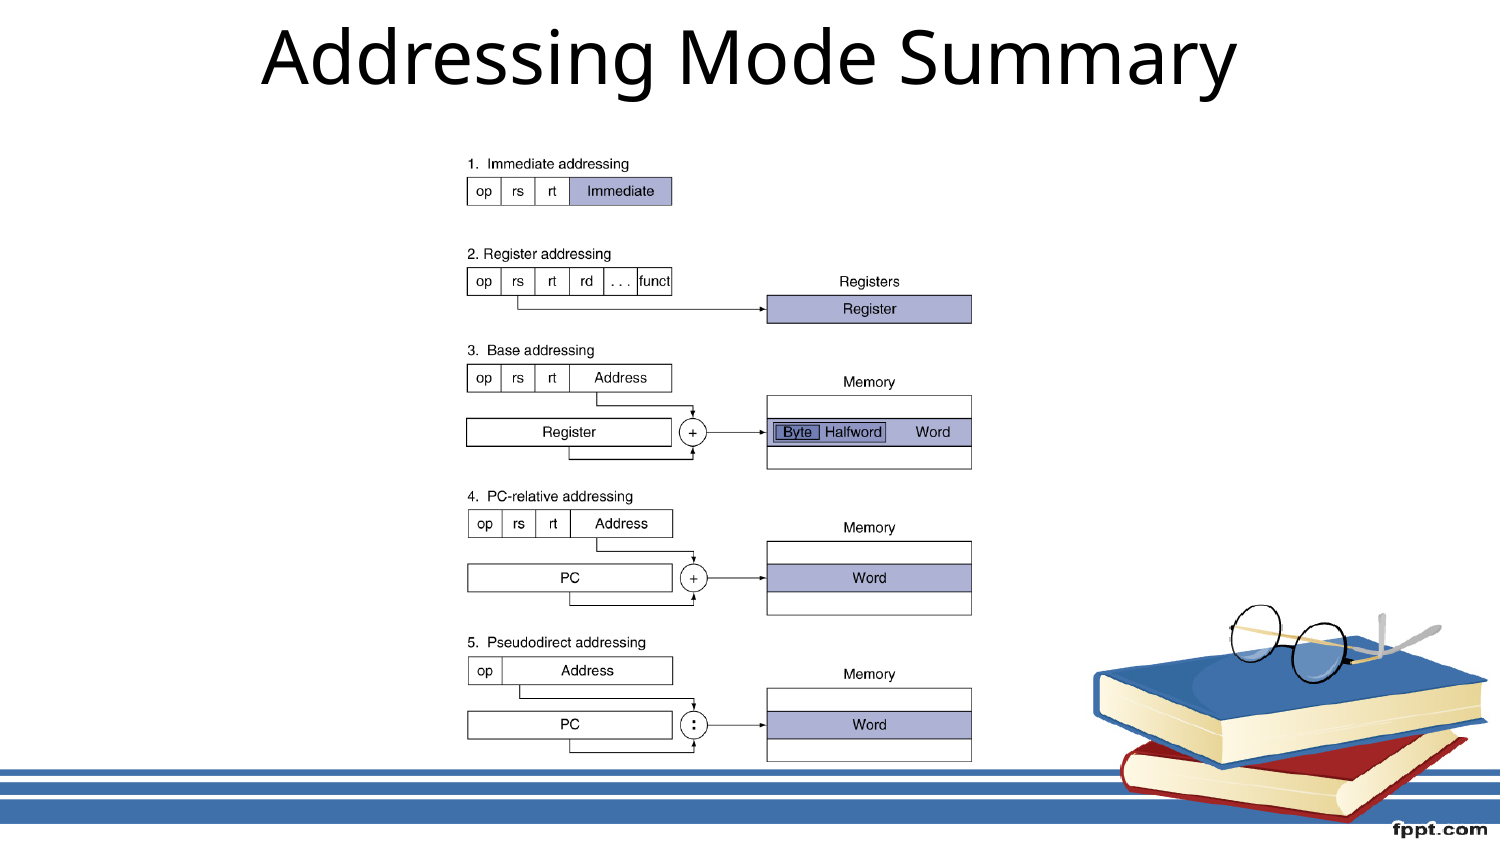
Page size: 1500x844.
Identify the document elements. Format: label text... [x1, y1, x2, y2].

title Addressing Mode Summary [75, 8, 1425, 102]
picture [0, 0, 1500, 844]
